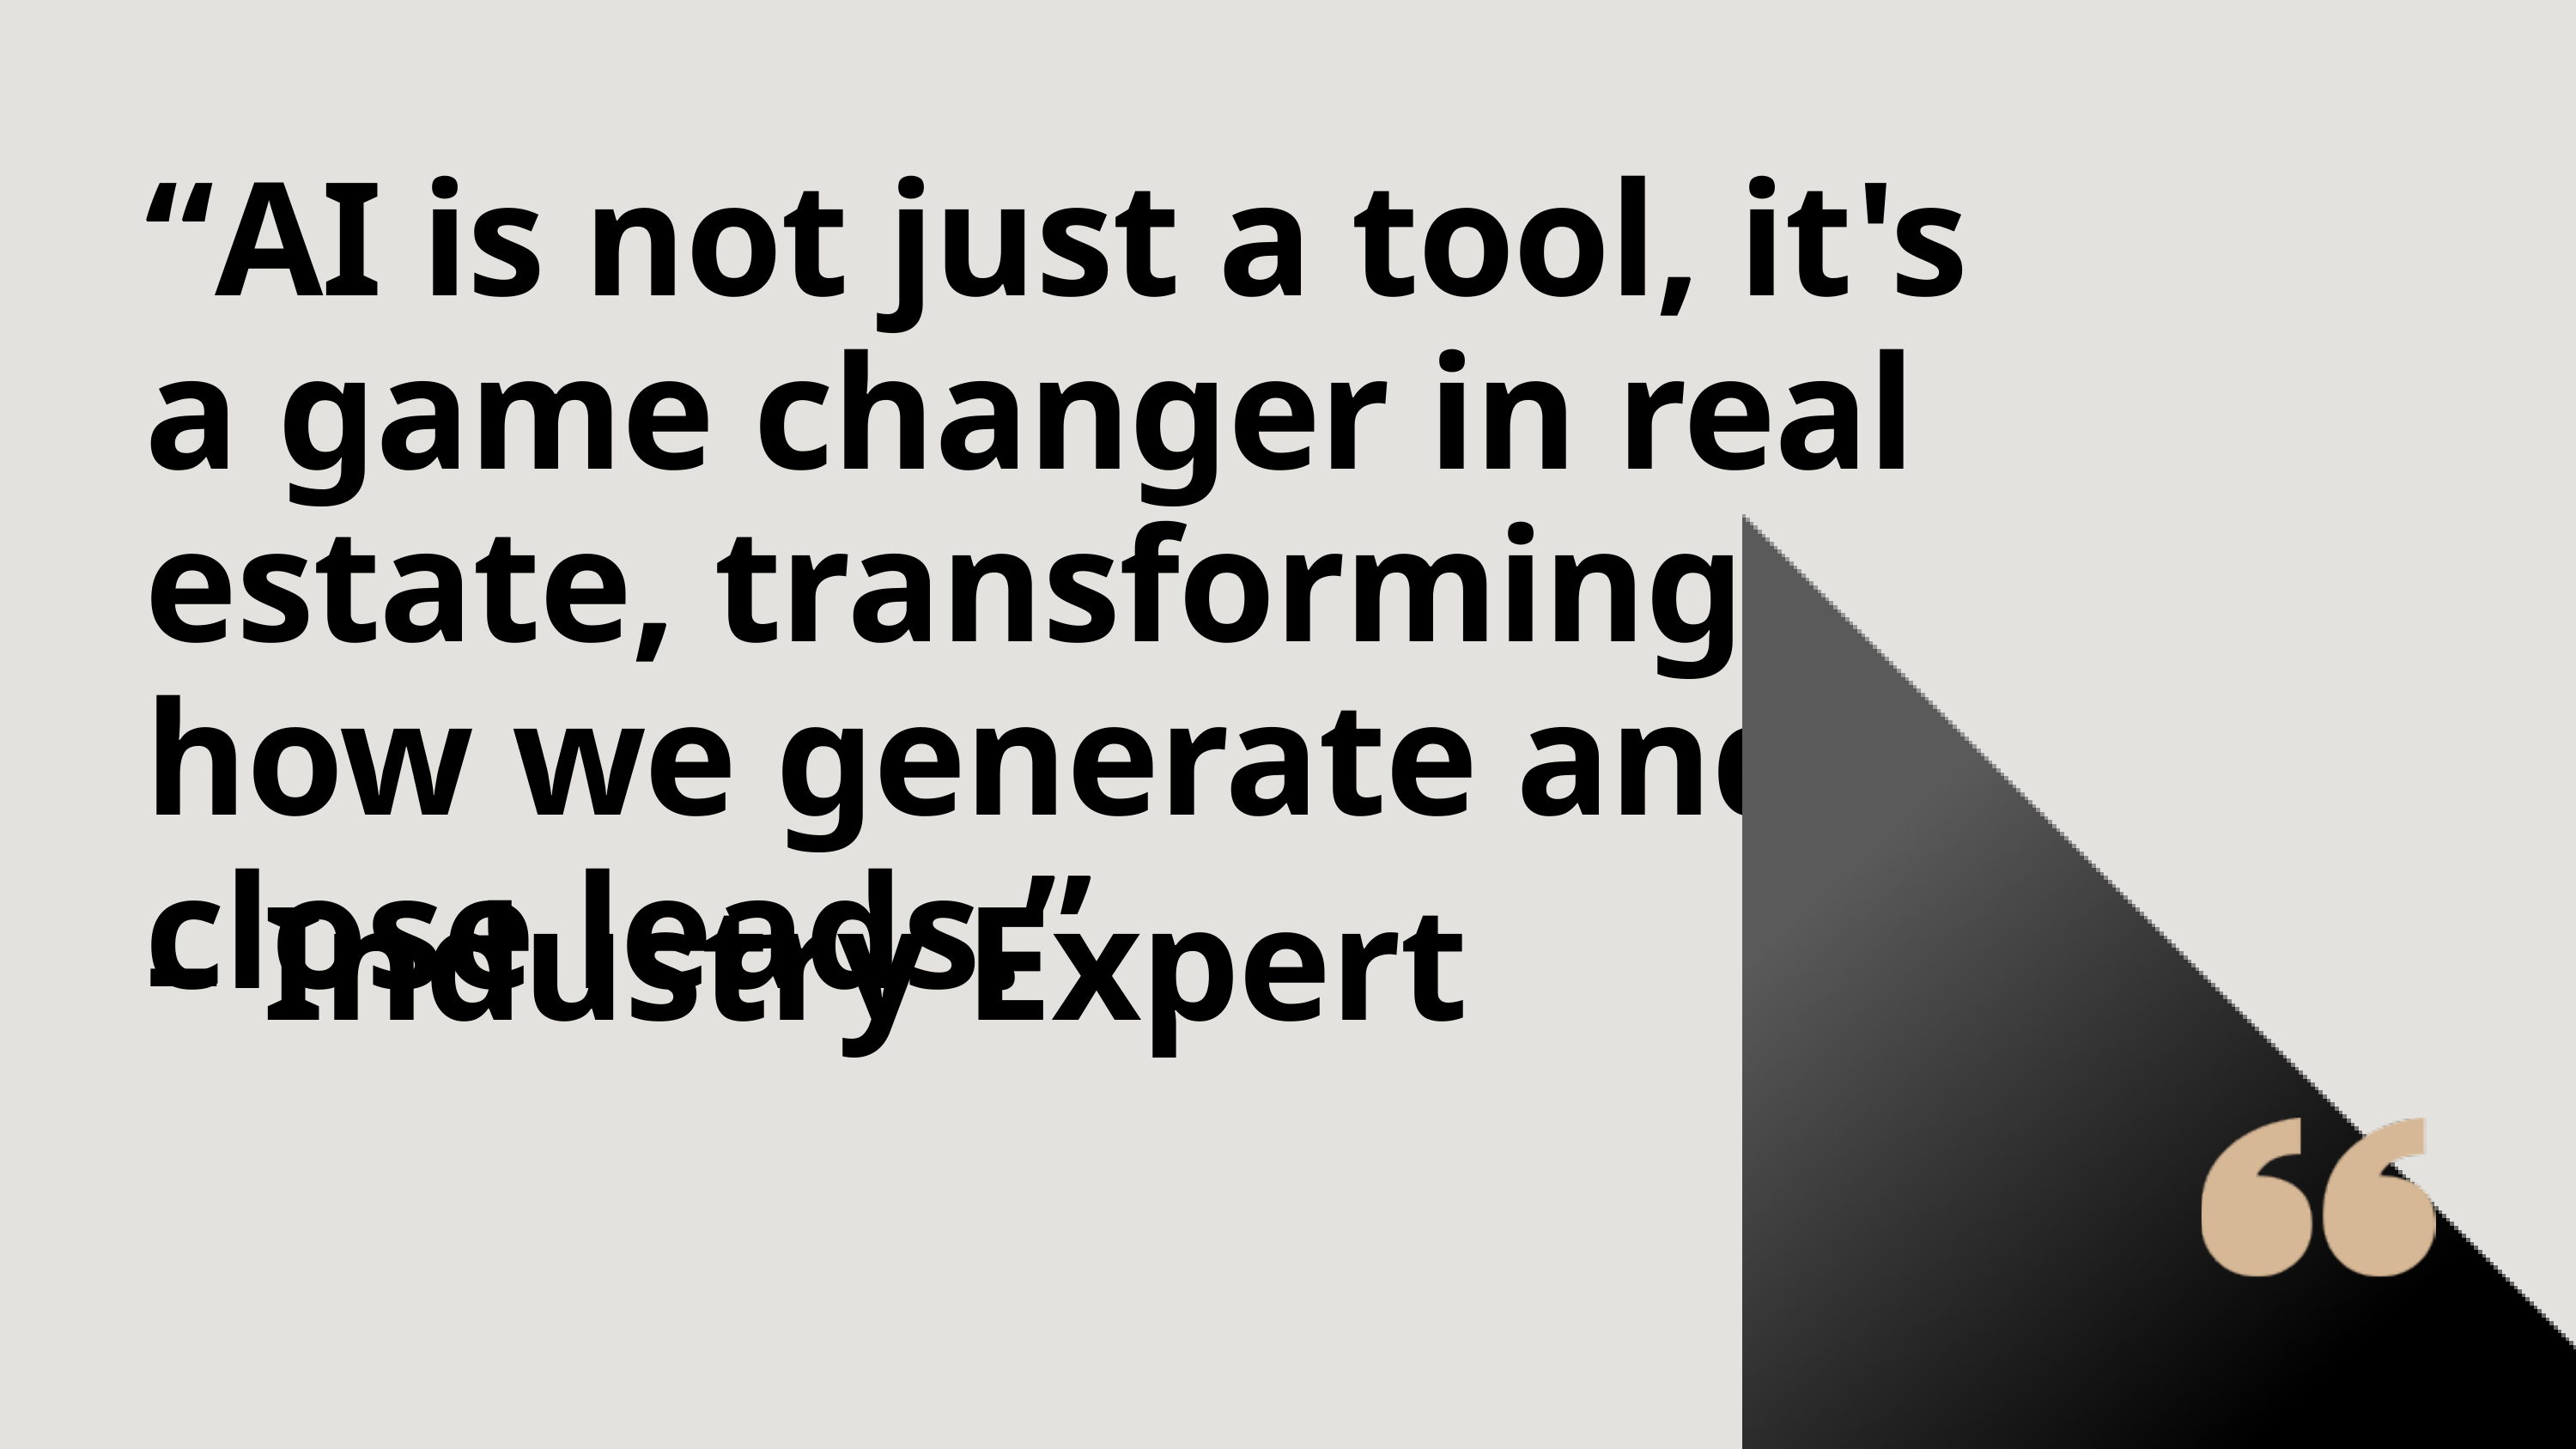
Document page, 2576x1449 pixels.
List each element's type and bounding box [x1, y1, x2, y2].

text_box [1741, 514, 2576, 1449]
text_box [2201, 1118, 2436, 1280]
text_box [144, 144, 2094, 1058]
